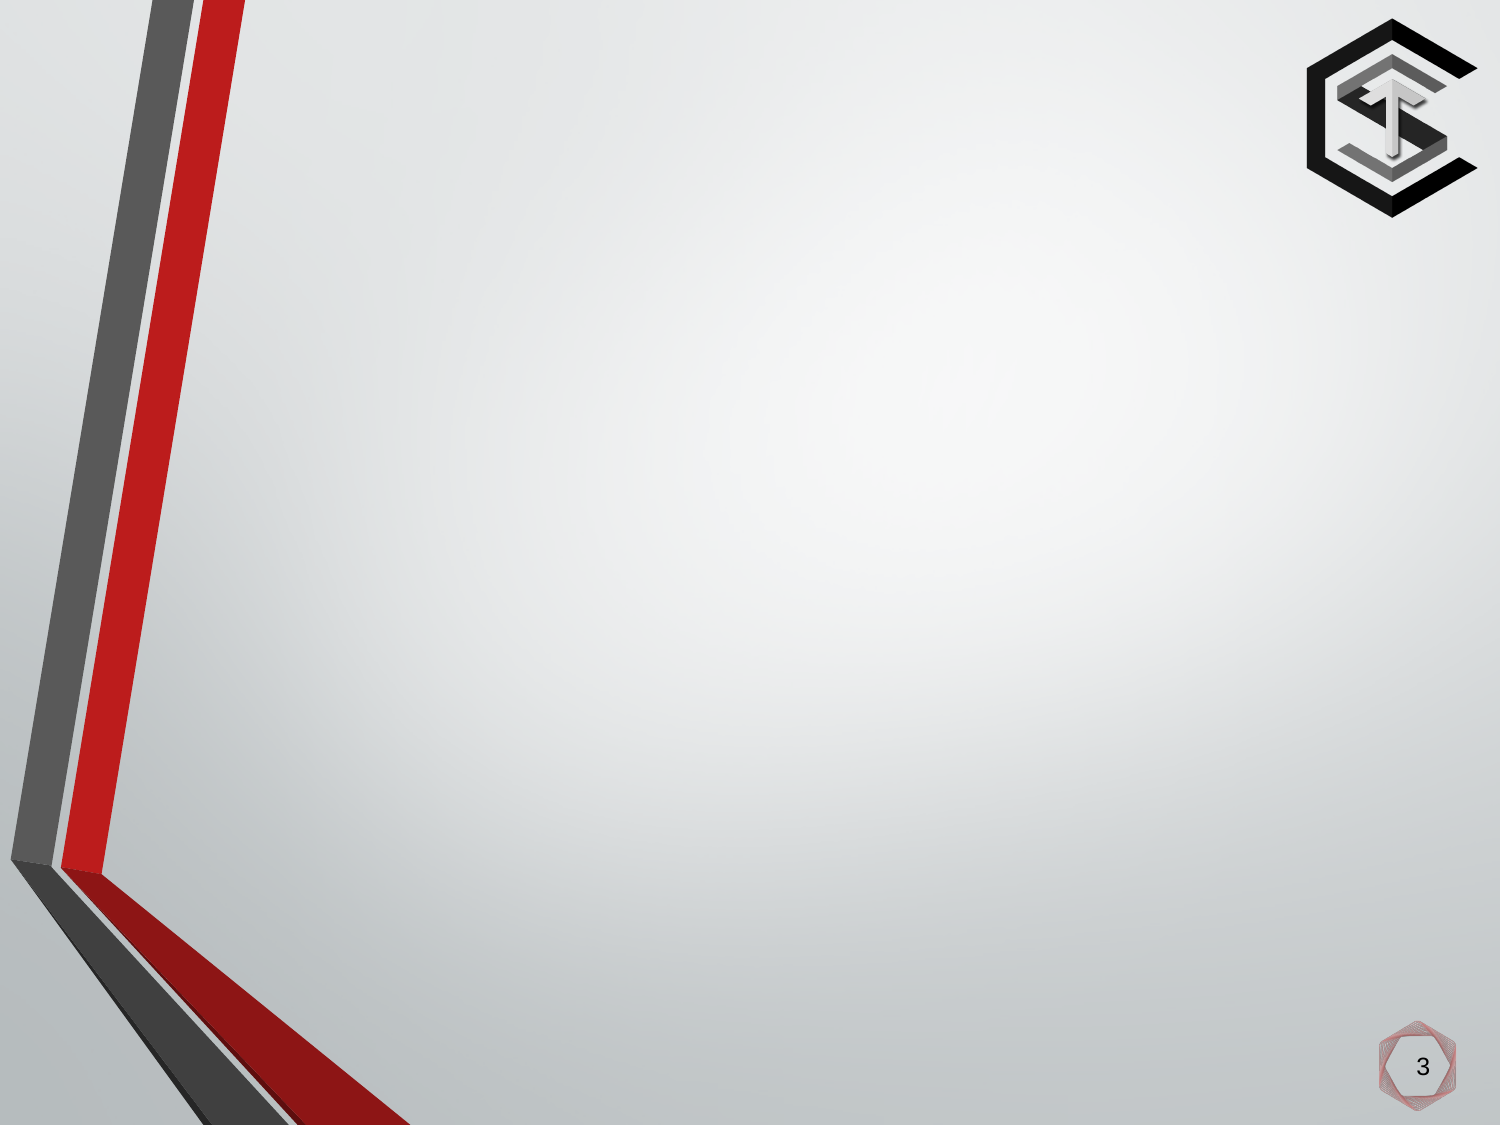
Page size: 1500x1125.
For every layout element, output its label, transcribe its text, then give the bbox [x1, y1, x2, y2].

picture [1296, 13, 1485, 223]
slide_number 3 [1377, 1035, 1446, 1096]
